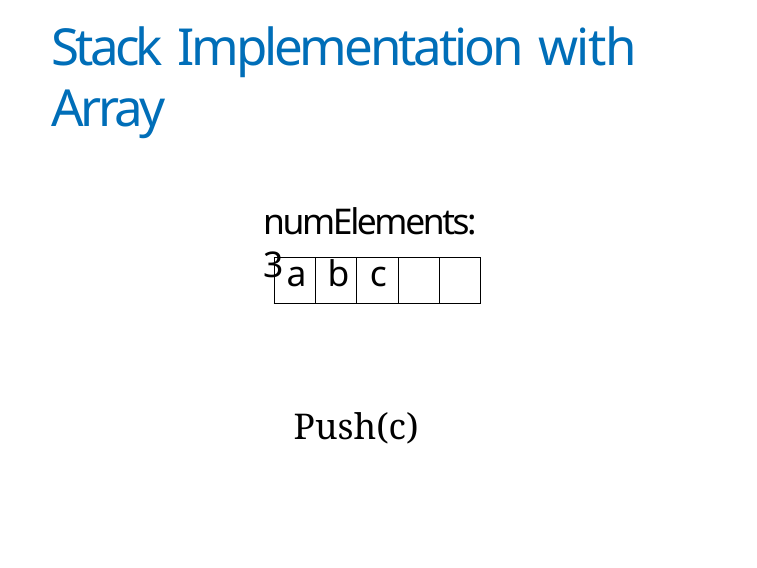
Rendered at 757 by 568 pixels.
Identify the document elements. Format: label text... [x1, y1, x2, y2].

table_header [440, 285, 480, 303]
table_header b [316, 285, 356, 303]
text_box Push(c) [291, 401, 422, 447]
table_header a [275, 285, 315, 303]
text_box numElements: 3 [260, 196, 495, 285]
title Stack Implementation with Array [49, 11, 707, 137]
table_header c [357, 285, 398, 303]
table_header [399, 285, 439, 303]
